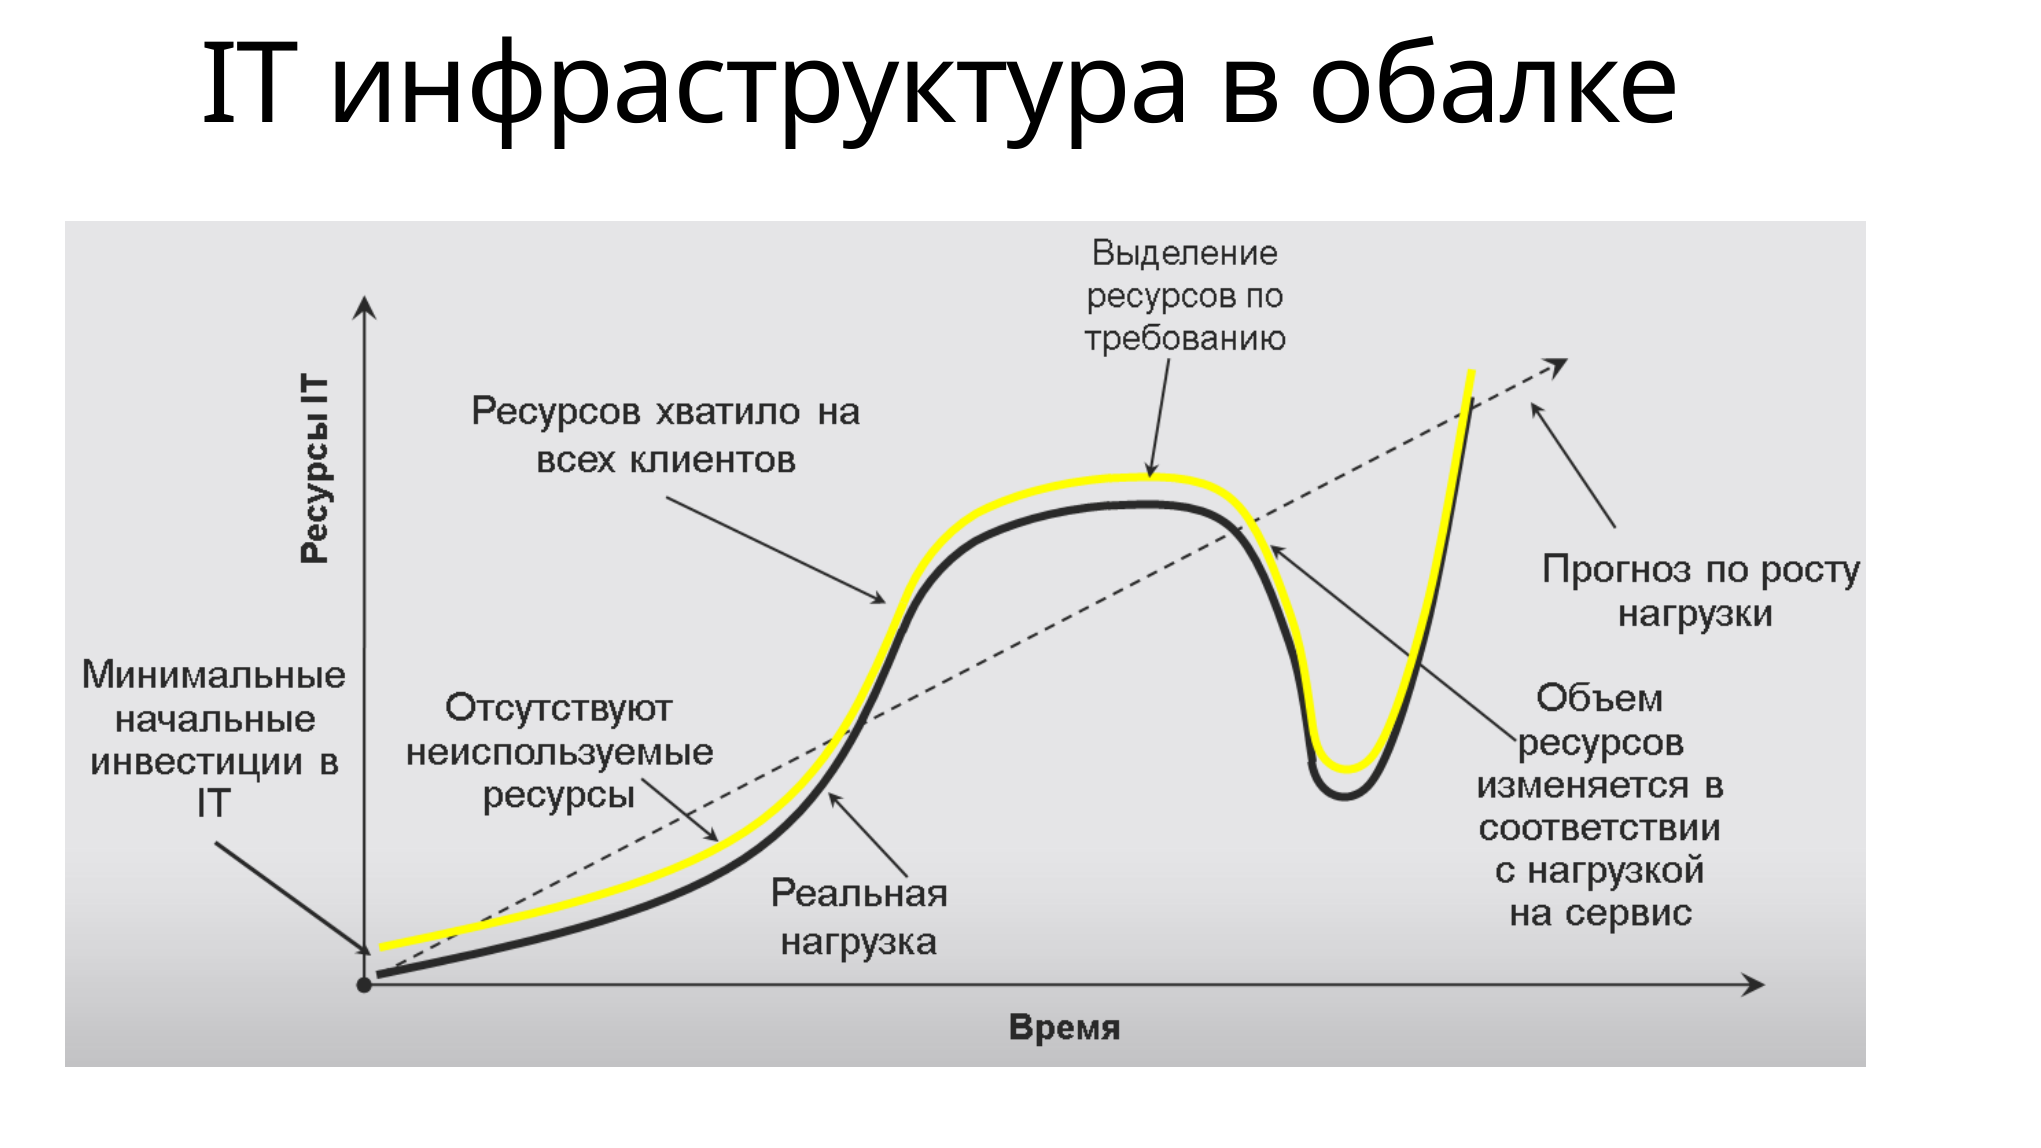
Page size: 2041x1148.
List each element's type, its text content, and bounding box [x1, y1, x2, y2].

title IT инфраструктура в обалке [176, 10, 1900, 222]
picture [64, 221, 1866, 1067]
